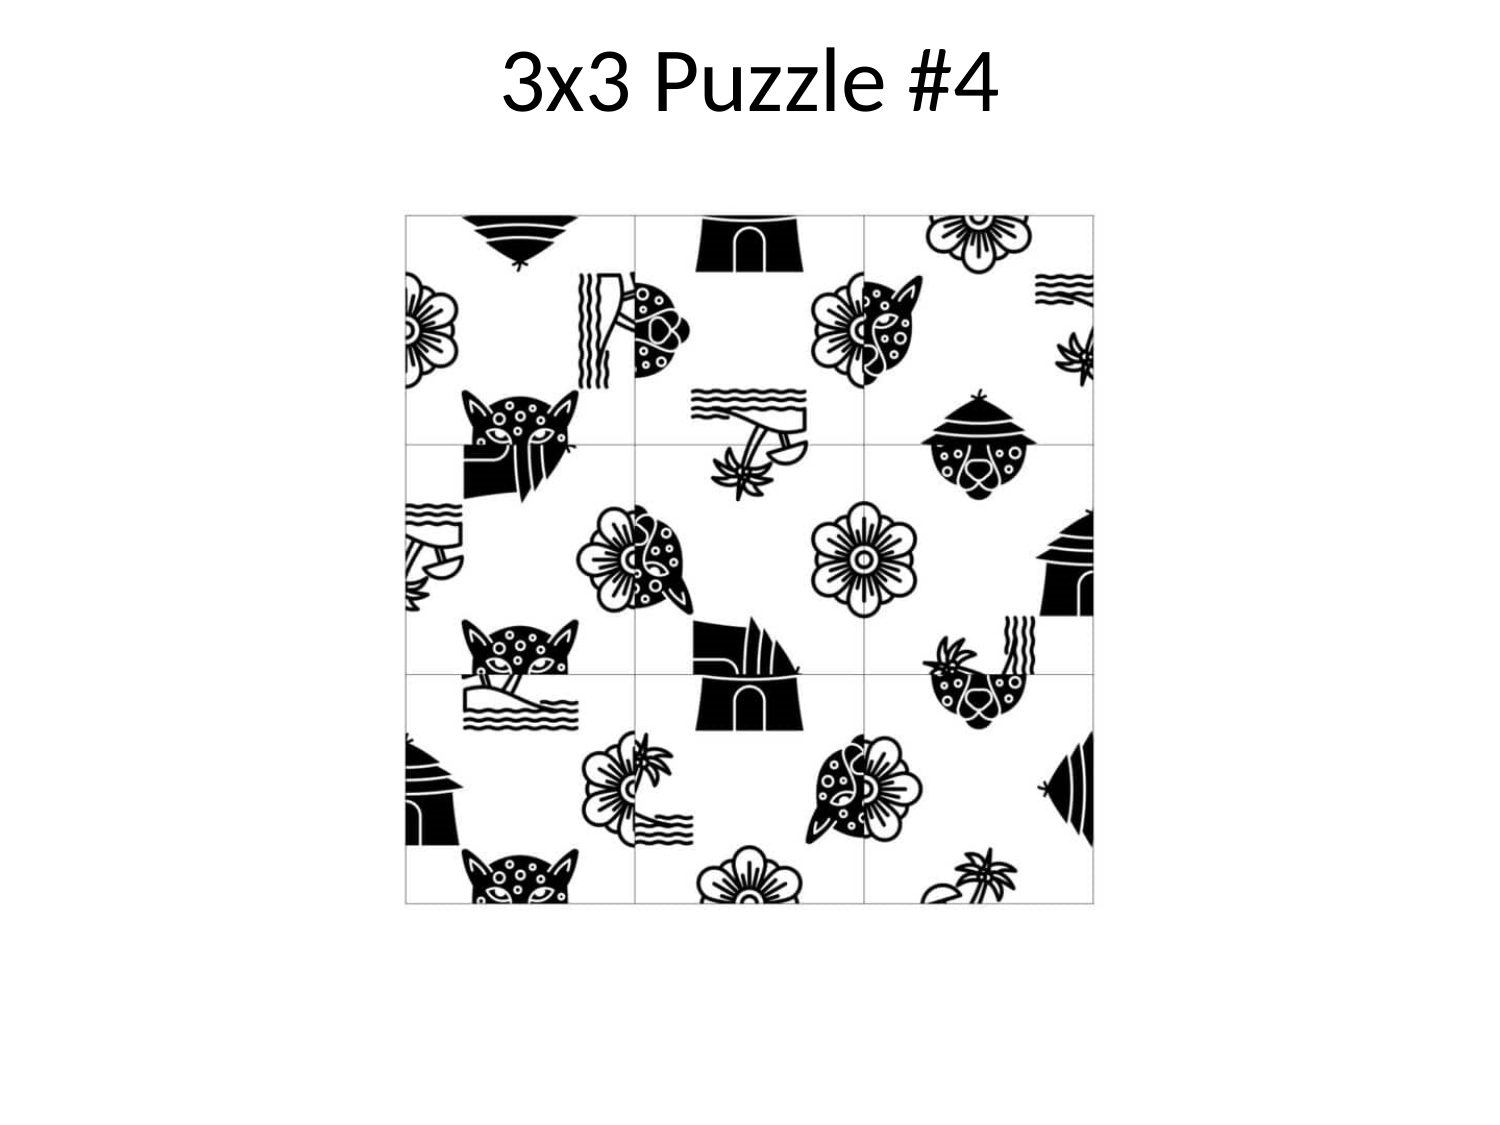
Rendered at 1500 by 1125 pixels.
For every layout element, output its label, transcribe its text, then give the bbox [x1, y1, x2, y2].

picture [392, 206, 1108, 919]
text_box 3x3 Puzzle #4 [74, 12, 1425, 200]
